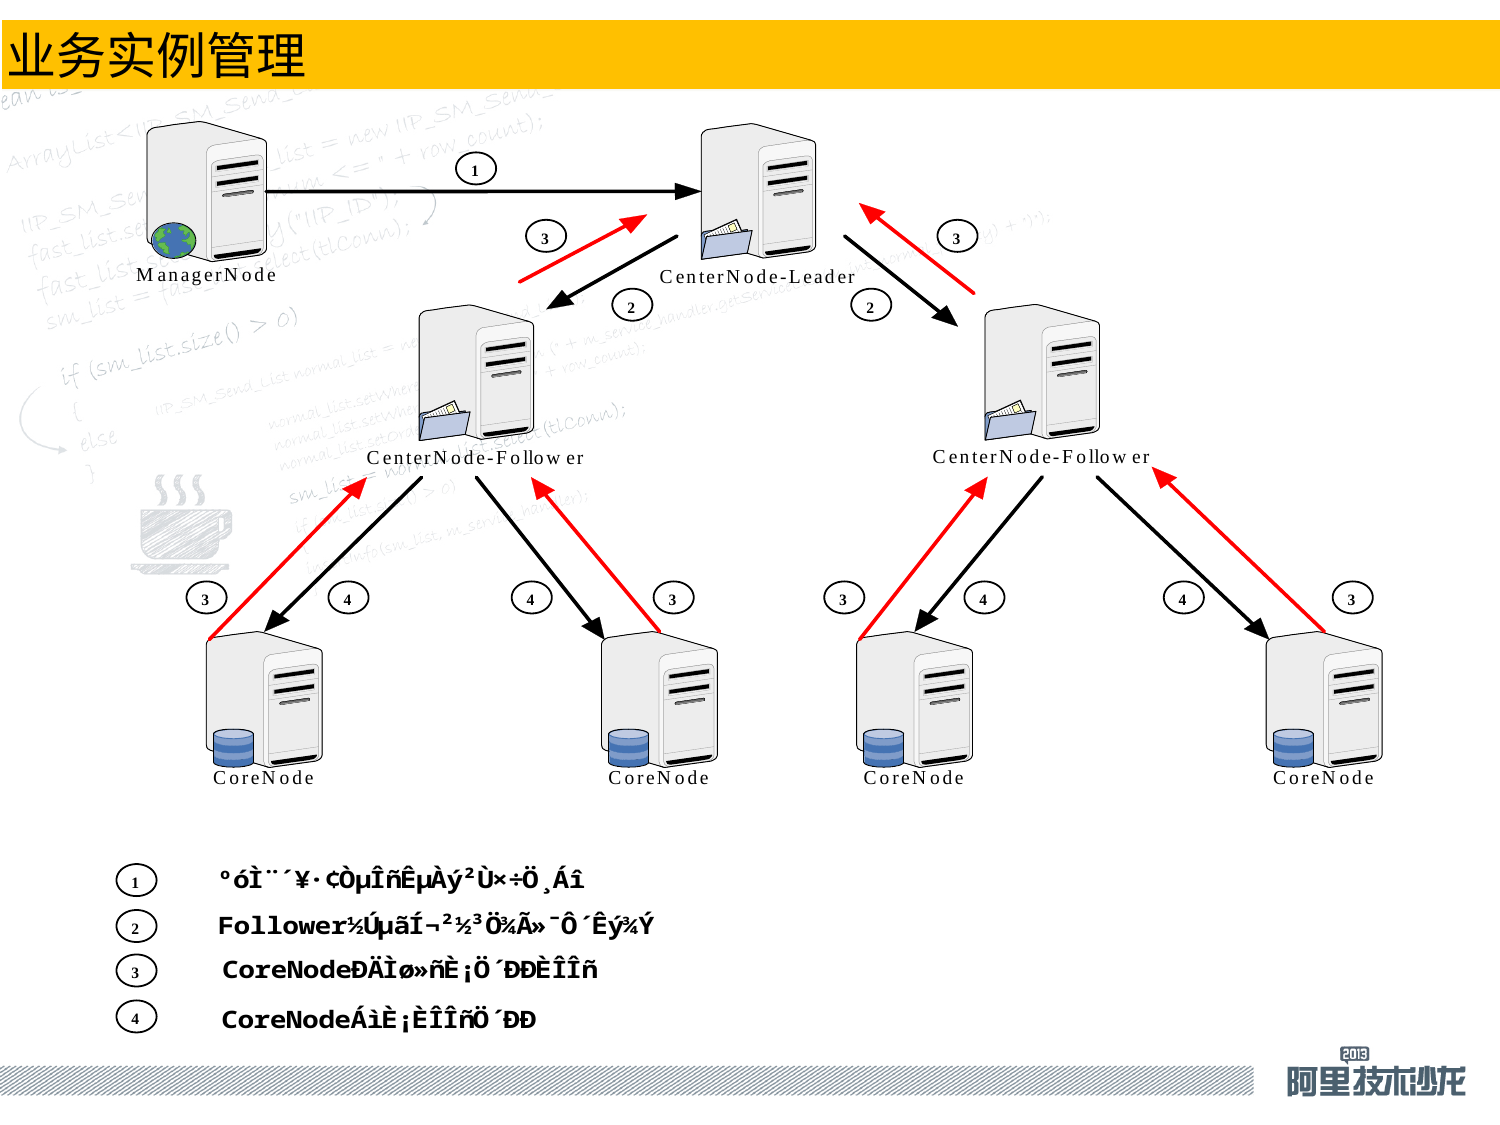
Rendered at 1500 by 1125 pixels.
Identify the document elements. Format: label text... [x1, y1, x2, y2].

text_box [107, 113, 1393, 1047]
picture [0, 1, 1500, 1125]
text_box 业务实例管理 [2, 20, 1500, 89]
